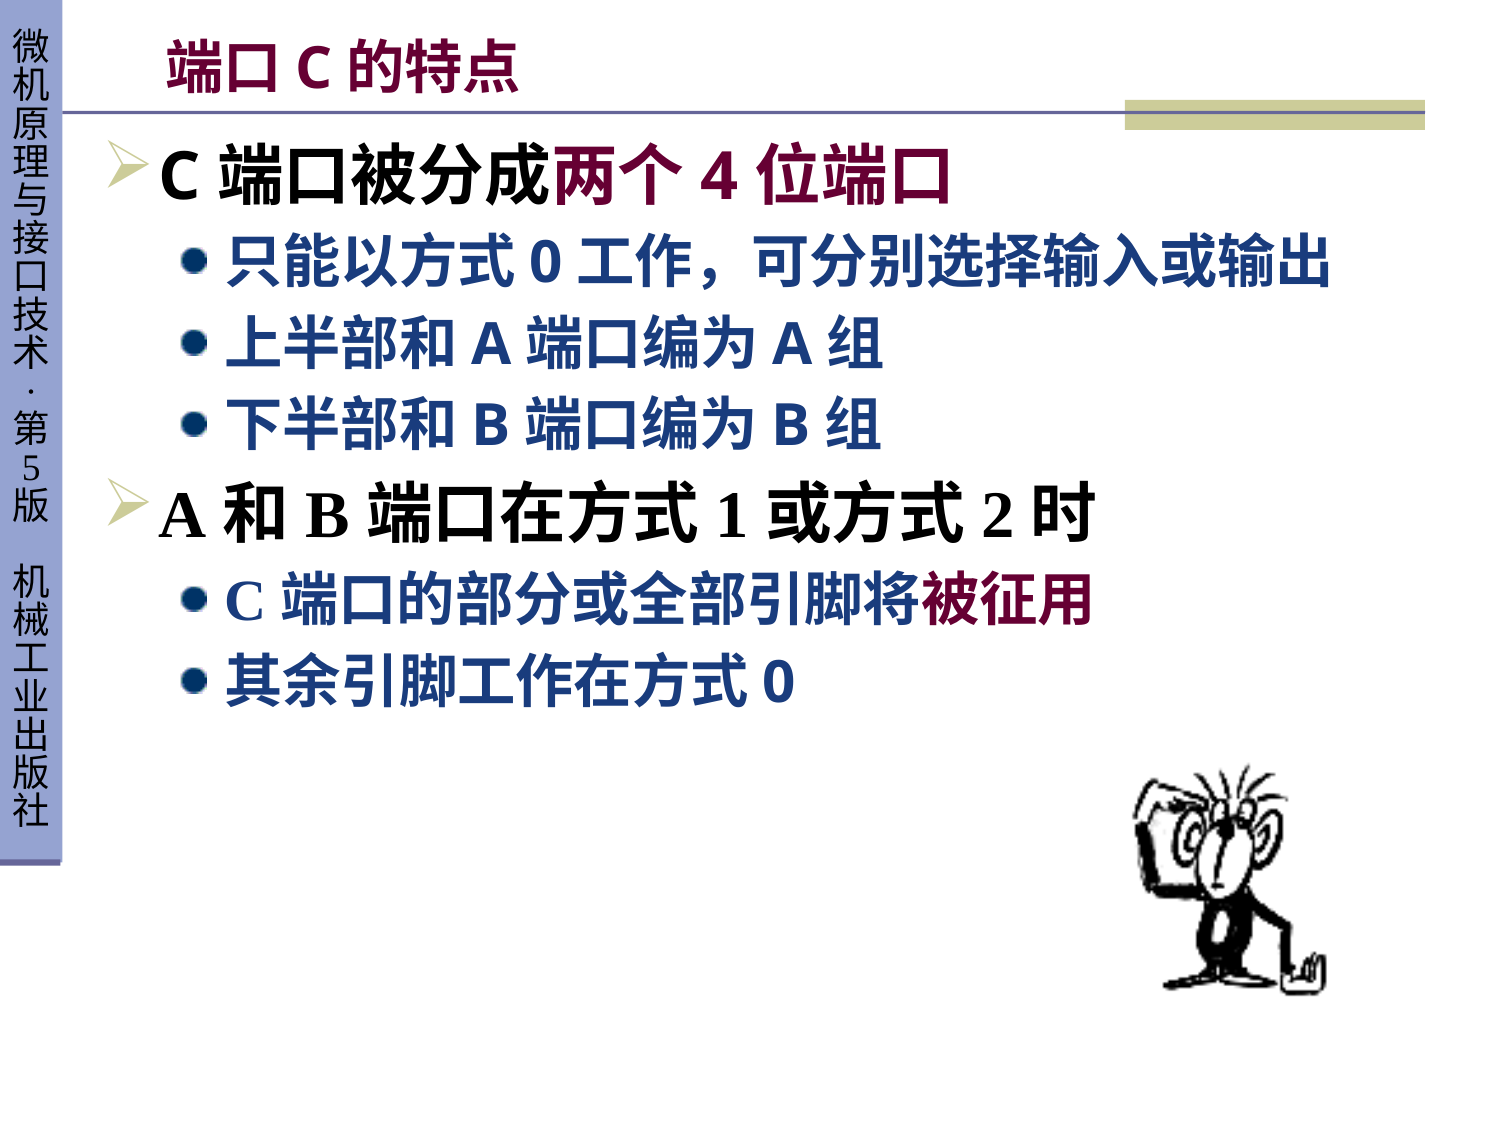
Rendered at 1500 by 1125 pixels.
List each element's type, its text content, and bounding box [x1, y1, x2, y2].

picture [177, 244, 207, 274]
title 端口C的特点 [149, 24, 1426, 105]
list C端口被分成两个4位端口 只能以方式0工作，可分别选择输入或输出 上半部和A端口编为A组 下半部和B端口编为B组 A和B端口在方式1或方式2时 C端口的部分或全部引脚将被征用 其余引脚工作在方式0 [87, 124, 1451, 1051]
picture [177, 408, 207, 437]
picture [177, 326, 207, 356]
picture [177, 583, 207, 612]
picture [177, 664, 207, 694]
picture [1056, 751, 1388, 1032]
